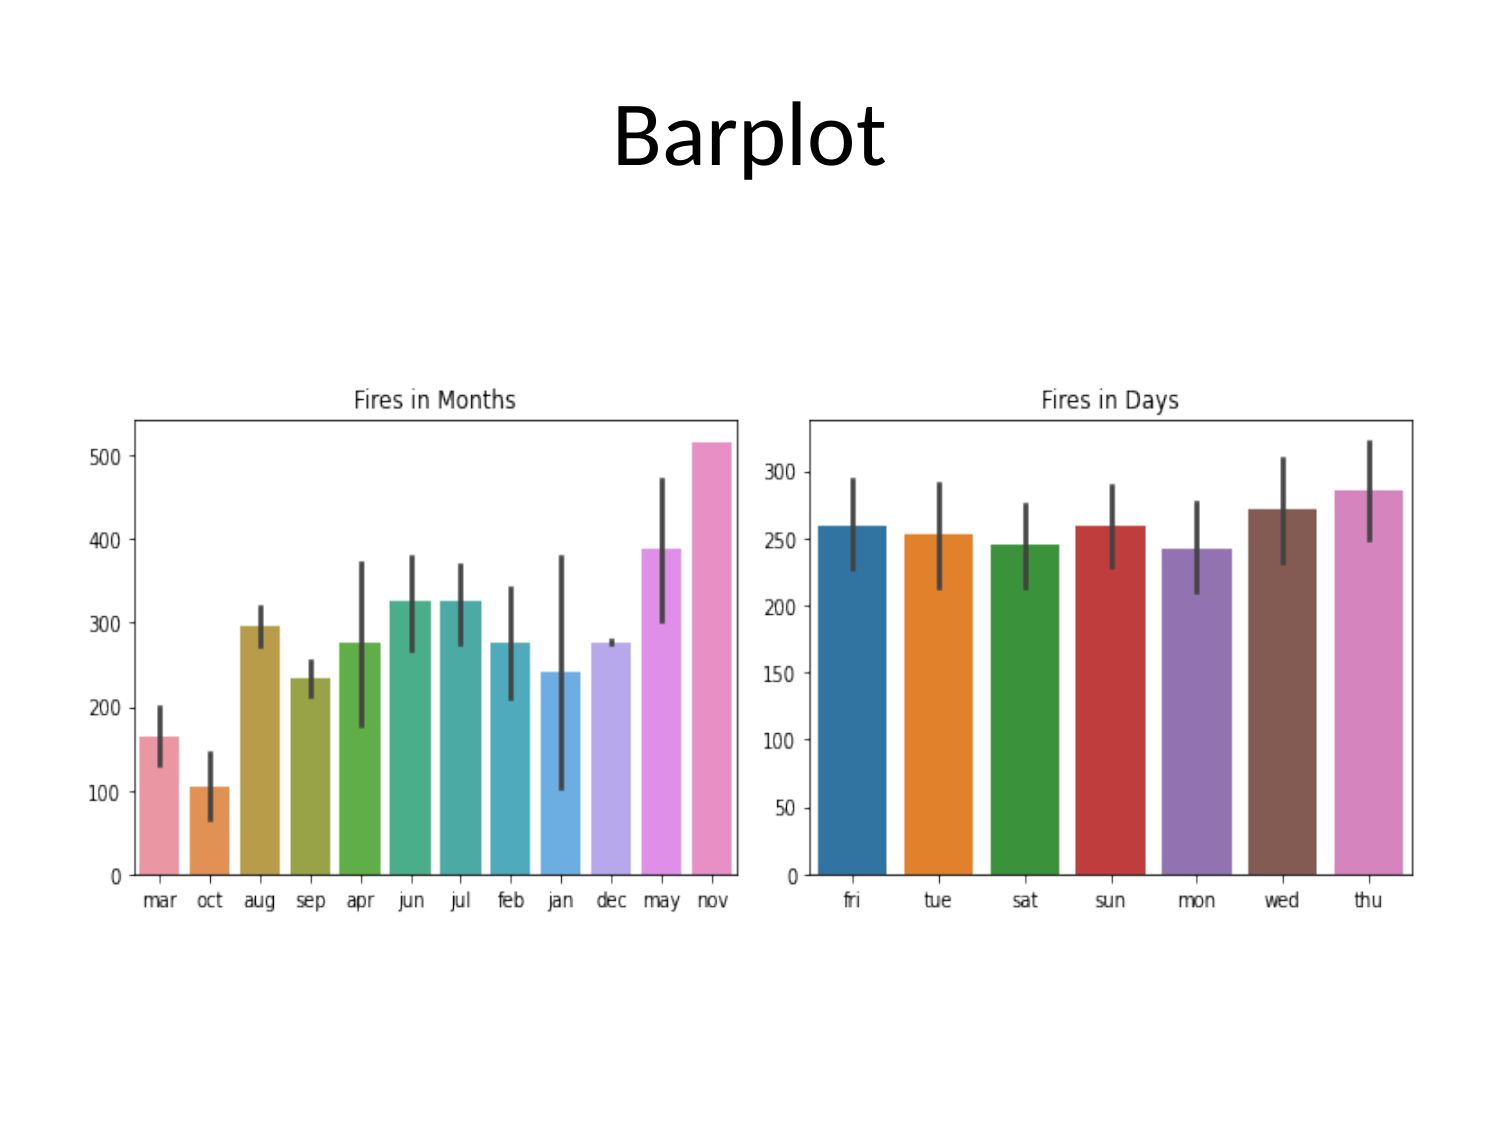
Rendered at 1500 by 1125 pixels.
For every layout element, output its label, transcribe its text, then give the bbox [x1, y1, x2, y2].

picture [74, 374, 1426, 926]
title Barplot [75, 45, 1425, 213]
